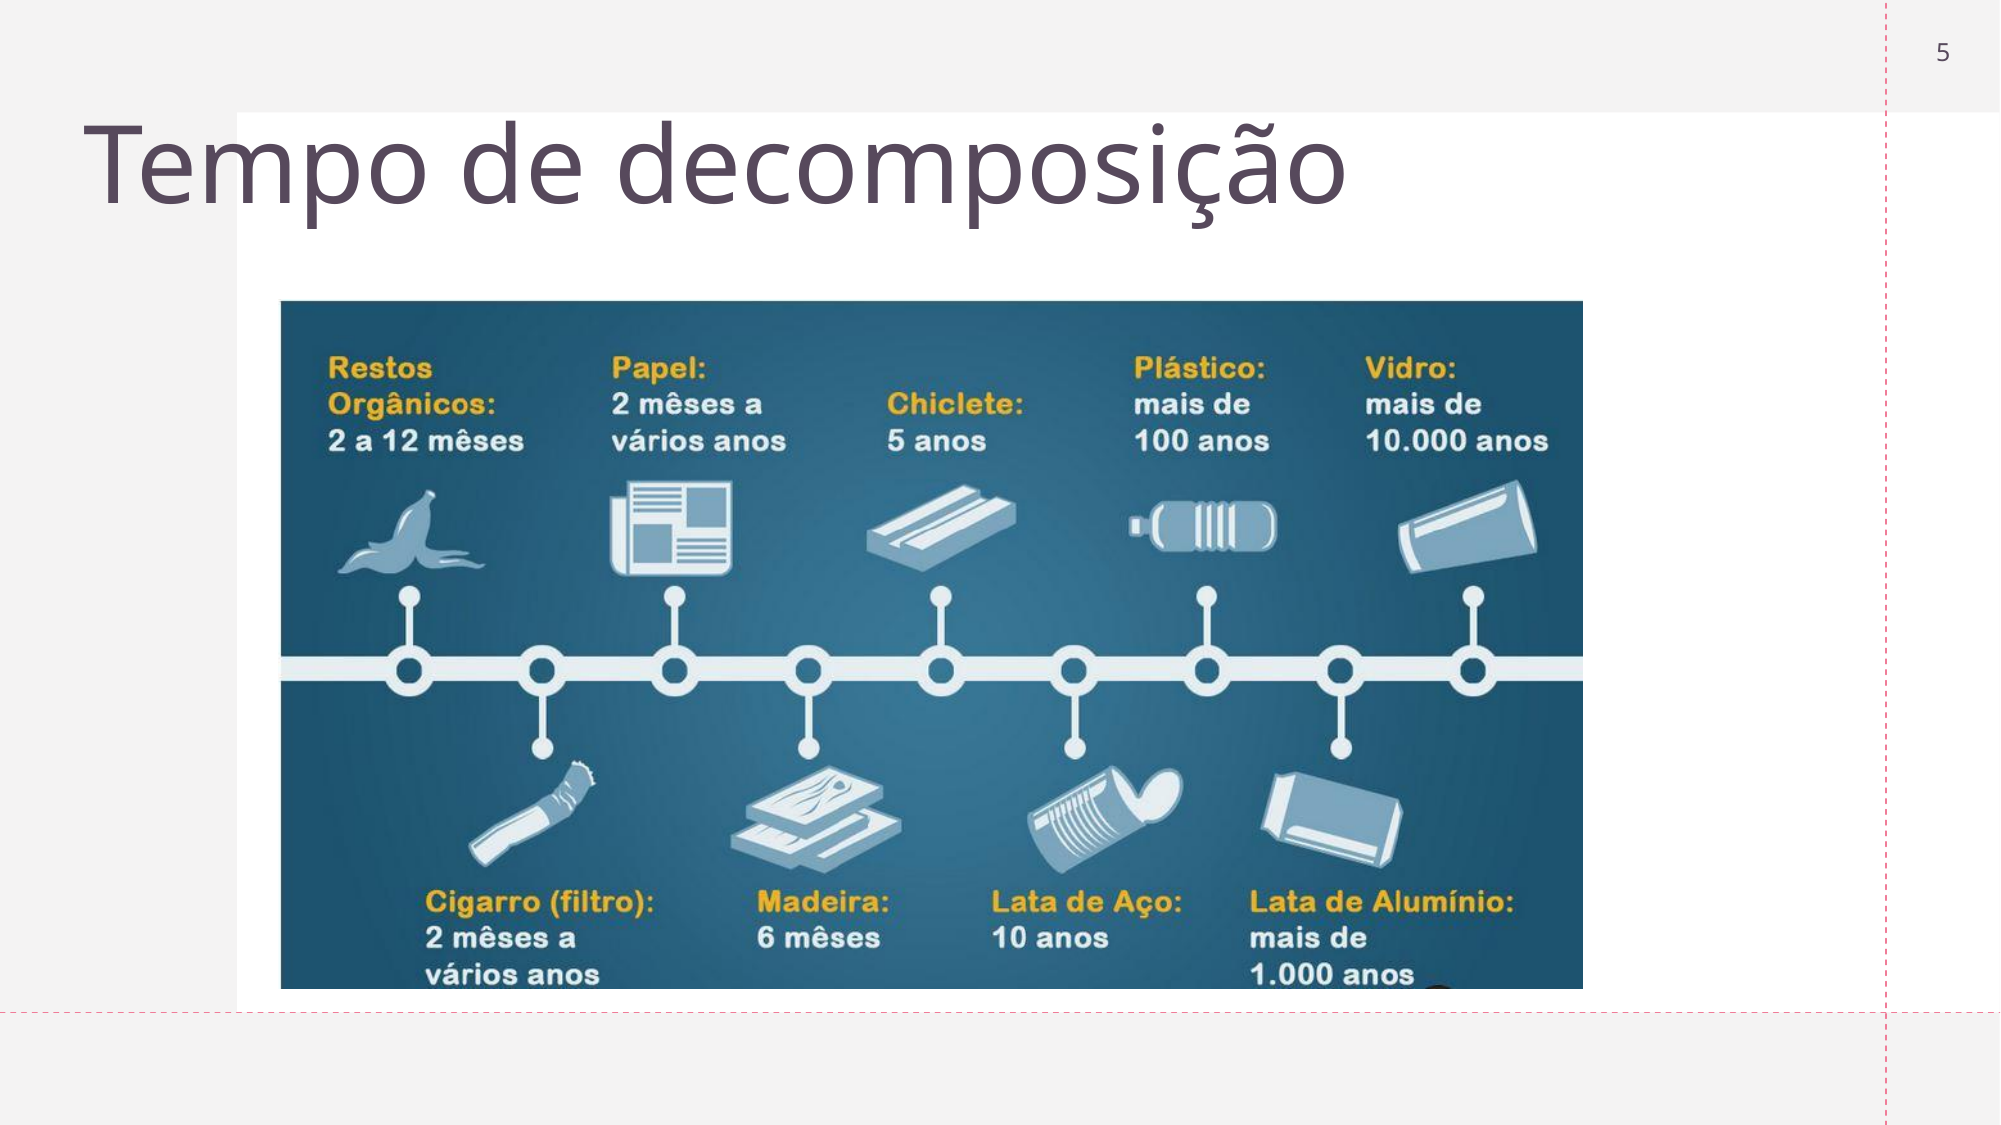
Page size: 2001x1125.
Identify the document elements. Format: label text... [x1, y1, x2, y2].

title Tempo de decomposição [68, 59, 1794, 278]
slide_number 5 [1886, 0, 2000, 110]
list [278, 299, 1585, 990]
